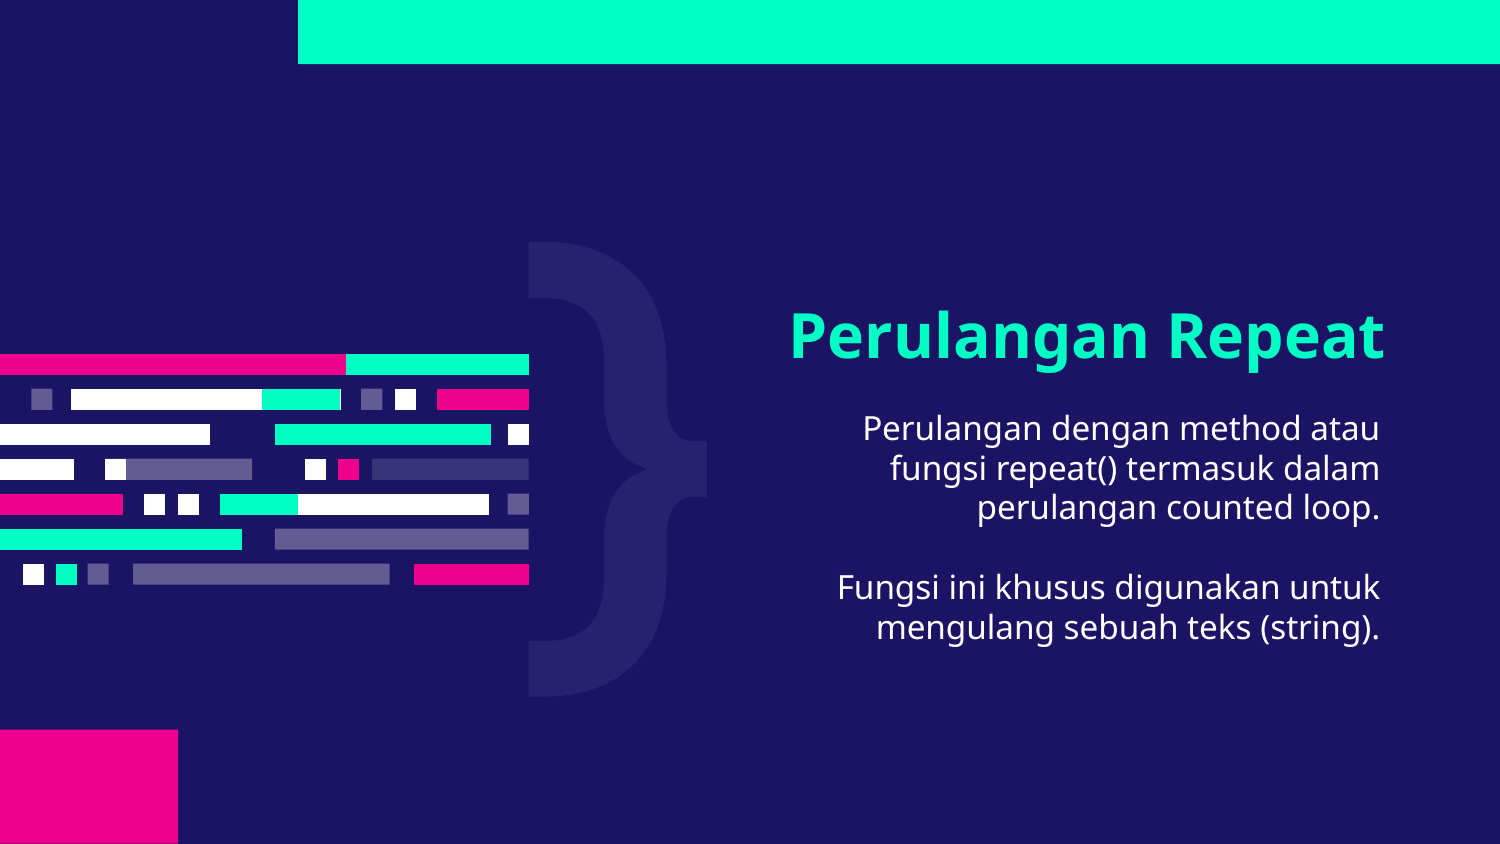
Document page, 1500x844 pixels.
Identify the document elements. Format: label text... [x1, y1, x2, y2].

list Perulangan dengan method atau fungsi repeat() termasuk dalam perulangan counted loop. Fungsi ini khusus digunakan untuk mengulang sebuah teks (string). [751, 391, 1397, 742]
title Perulangan Repeat [633, 281, 1402, 391]
